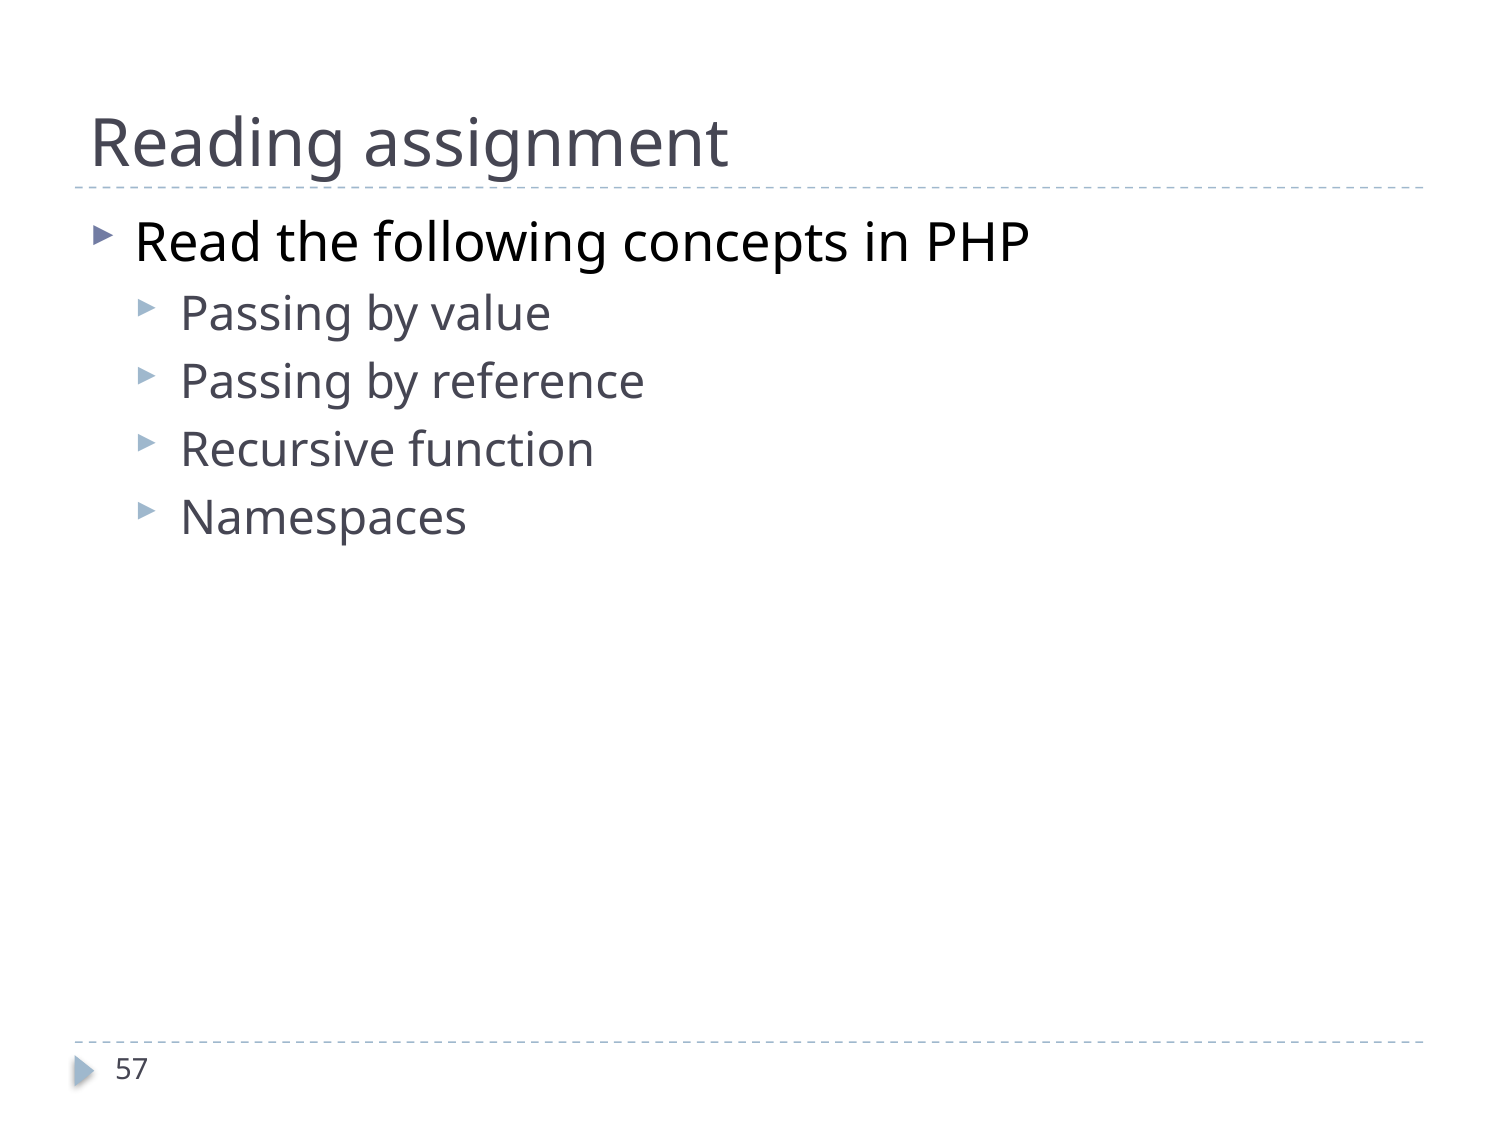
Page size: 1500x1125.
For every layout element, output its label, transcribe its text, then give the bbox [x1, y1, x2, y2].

text_box Read the following concepts in PHP Passing by value Passing by reference Recursive function Namespaces [75, 200, 1425, 1010]
text_box Reading assignment [75, 24, 1425, 188]
text_box 57 [100, 1042, 426, 1103]
